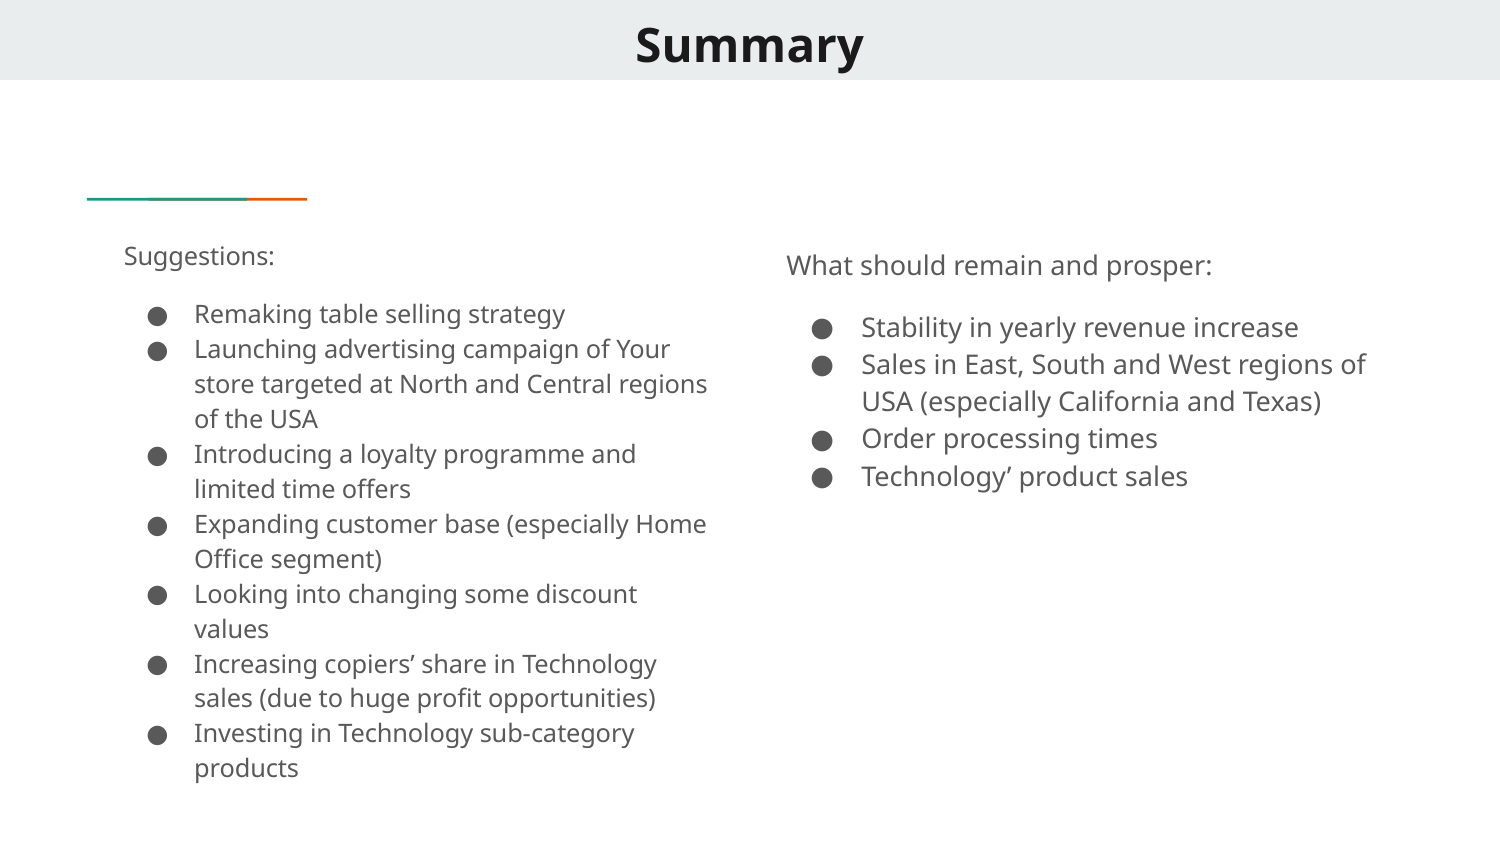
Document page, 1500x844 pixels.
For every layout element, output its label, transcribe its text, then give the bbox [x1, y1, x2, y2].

list Suggestions: Remaking table selling strategy Launching advertising campaign of Your store targeted at North and Central regions of the USA Introducing a loyalty programme and limited time offers Expanding customer base (especially Home Office segment) Looking into changing some discount values Increasing copiers’ share in Technology sales (due to huge profit opportunities) Investing in Technology sub-category products [108, 220, 728, 803]
list What should remain and prosper: Stability in yearly revenue increase Sales in East, South and West regions of USA (especially California and Texas) Order processing times Technology’ product sales [771, 228, 1391, 768]
title Summary [119, 0, 1381, 88]
